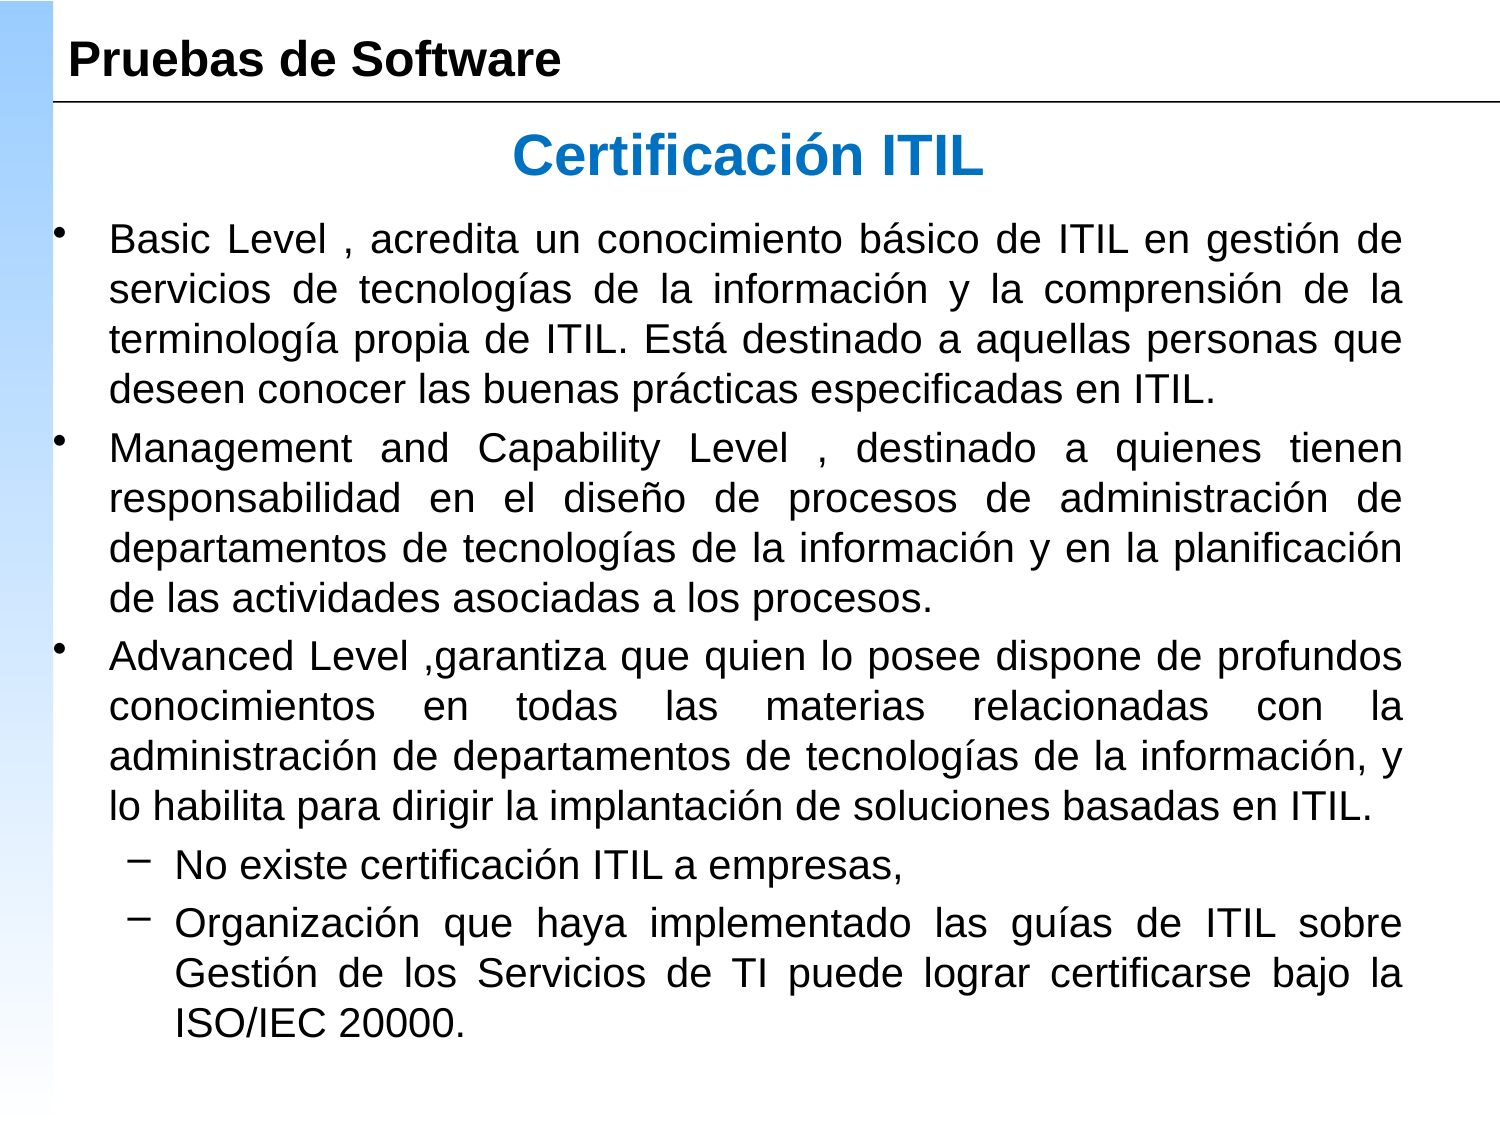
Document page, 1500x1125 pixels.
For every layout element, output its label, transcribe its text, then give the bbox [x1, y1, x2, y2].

list Basic Level , acredita un conocimiento básico de ITIL en gestión de servicios de tecnologías de la información y la comprensión de la terminología propia de ITIL. Está destinado a aquellas personas que deseen conocer las buenas prácticas especificadas en ITIL. Management and Capability Level , destinado a quienes tienen responsabilidad en el diseño de procesos de administración de departamentos de tecnologías de la información y en la planificación de las actividades asociadas a los procesos. Advanced Level ,garantiza que quien lo posee dispone de profundos conocimientos en todas las materias relacionadas con la administración de departamentos de tecnologías de la información, y lo habilita para dirigir la implantación de soluciones basadas en ITIL. No existe certificación ITIL a empresas, Organización que haya implementado las guías de ITIL sobre Gestión de los Servicios de TI puede lograr certificarse bajo la ISO/IEC 20000. [37, 204, 1419, 1009]
title Certificación ITIL [292, 105, 1206, 199]
